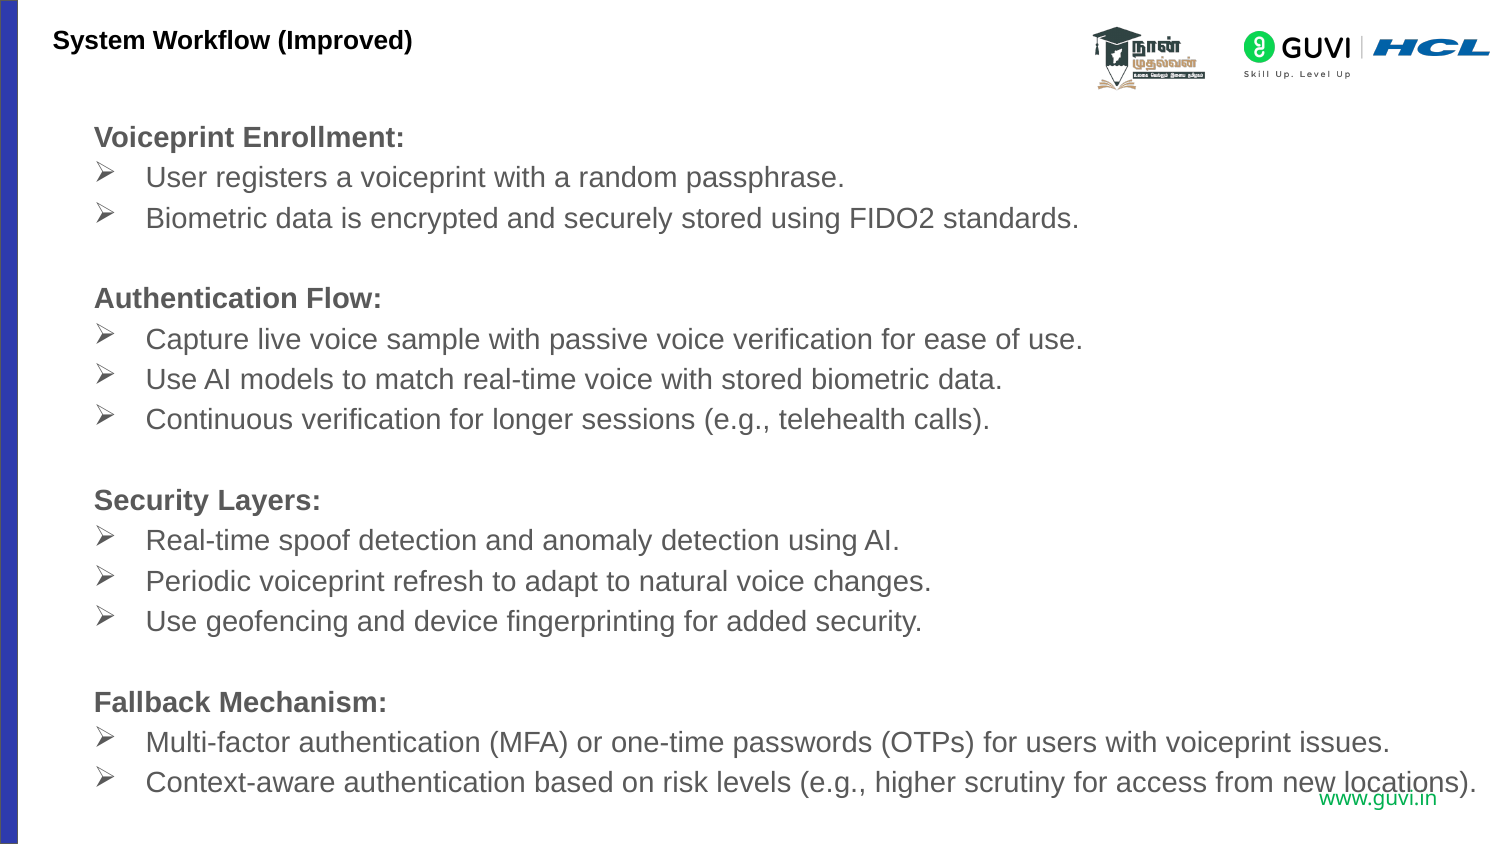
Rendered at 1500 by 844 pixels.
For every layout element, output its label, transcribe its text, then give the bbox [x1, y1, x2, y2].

title System Workflow (Improved) [37, 8, 1448, 103]
text_box [0, 0, 18, 844]
picture [1076, 15, 1219, 99]
picture [1244, 31, 1490, 83]
list Voiceprint Enrollment: User registers a voiceprint with a random passphrase. Biometric data is encrypted and securely stored using FIDO2 standards. Authentication Flow: Capture live voice sample with passive voice verification for ease of use. Use AI models to match real-time voice with stored biometric data. Continuous verification for longer sessions (e.g., telehealth calls). Security Layers: Real-time spoof detection and anomaly detection using AI. Periodic voiceprint refresh to adapt to natural voice changes. Use geofencing and device fingerprinting for added security. Fallback Mechanism: Multi-factor authentication (MFA) or one-time passwords (OTPs) for users with voiceprint issues. Context-aware authentication based on risk levels (e.g., higher scrutiny for access from new locations). [61, 97, 1500, 844]
